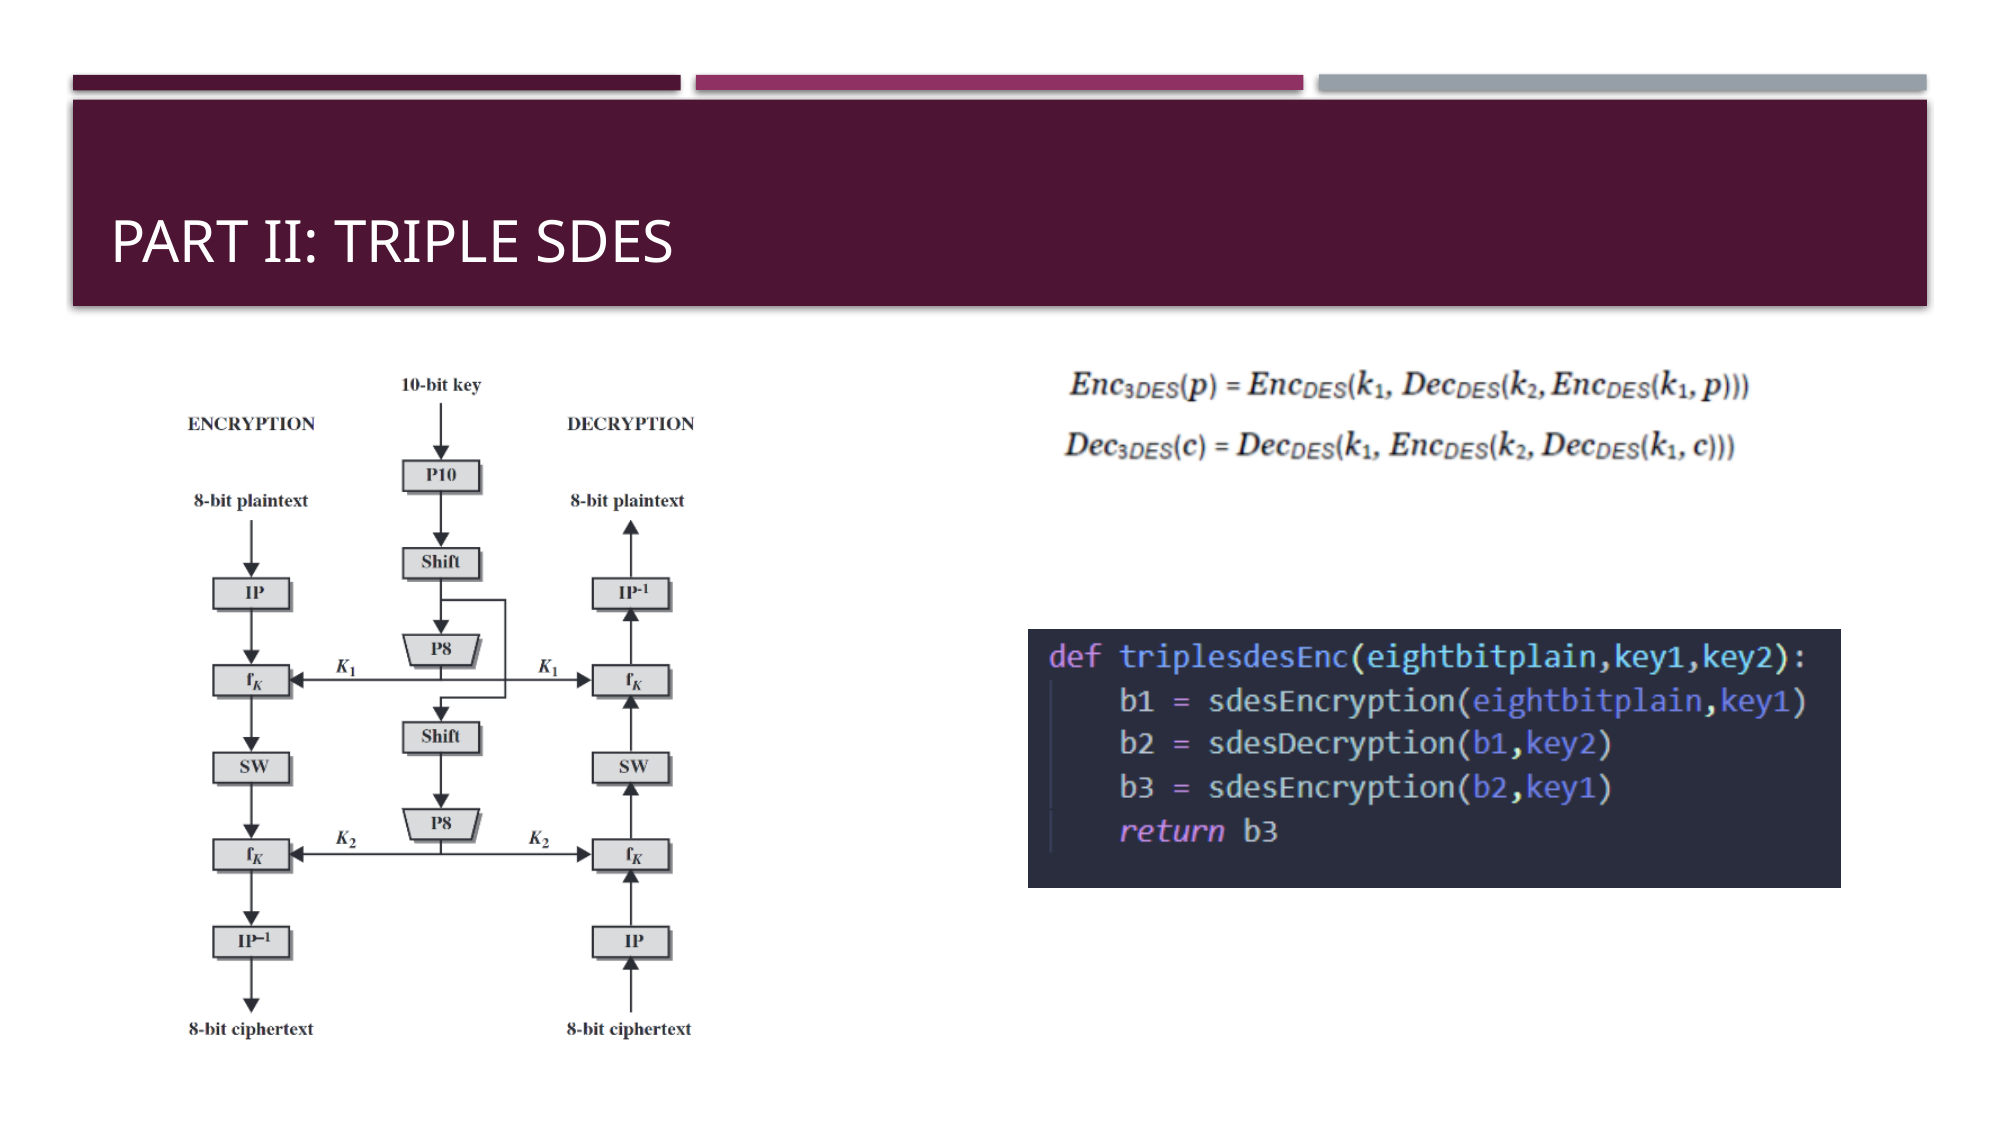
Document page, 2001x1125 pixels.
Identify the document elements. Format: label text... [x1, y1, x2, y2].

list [146, 364, 764, 1057]
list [1059, 364, 1764, 420]
picture [1059, 417, 1737, 480]
picture [1028, 628, 1841, 888]
title Part II: Triple SDES [95, 119, 1905, 282]
